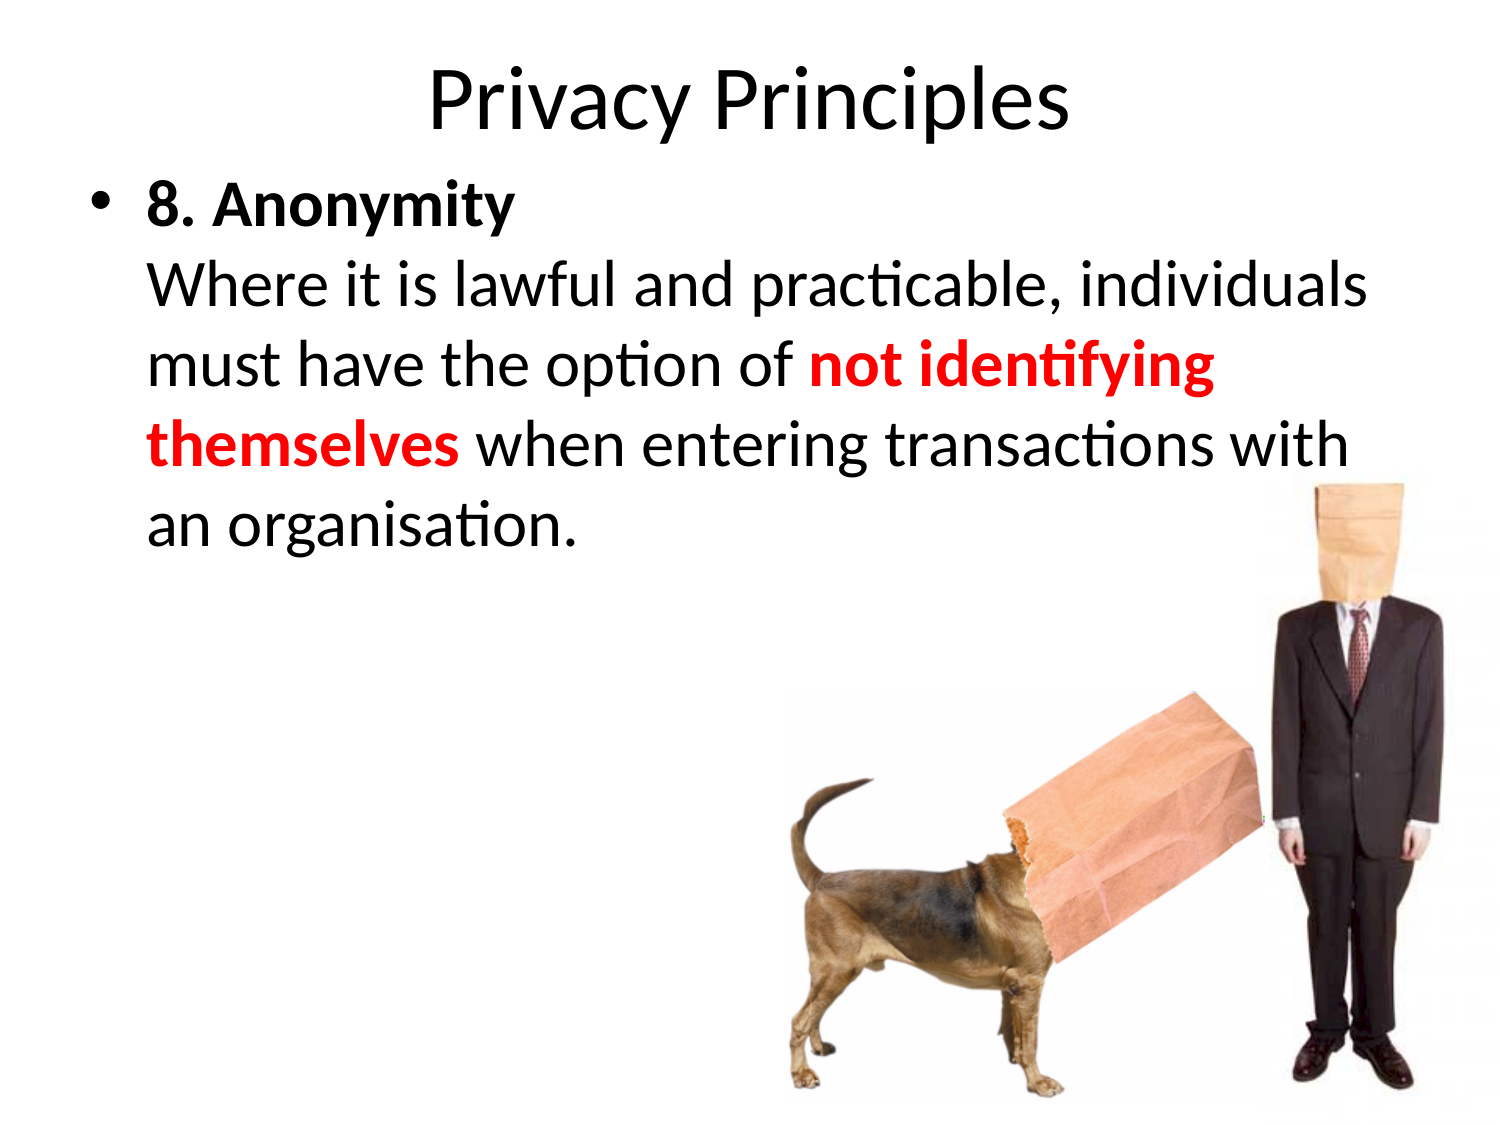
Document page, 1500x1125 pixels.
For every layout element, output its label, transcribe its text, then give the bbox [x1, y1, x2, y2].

picture [784, 471, 1500, 1125]
title Privacy Principles [75, 45, 1425, 141]
list 8. Anonymity Where it is lawful and practicable, individuals must have the option of not identifying themselves when entering transactions with an organisation. [75, 152, 1425, 1005]
